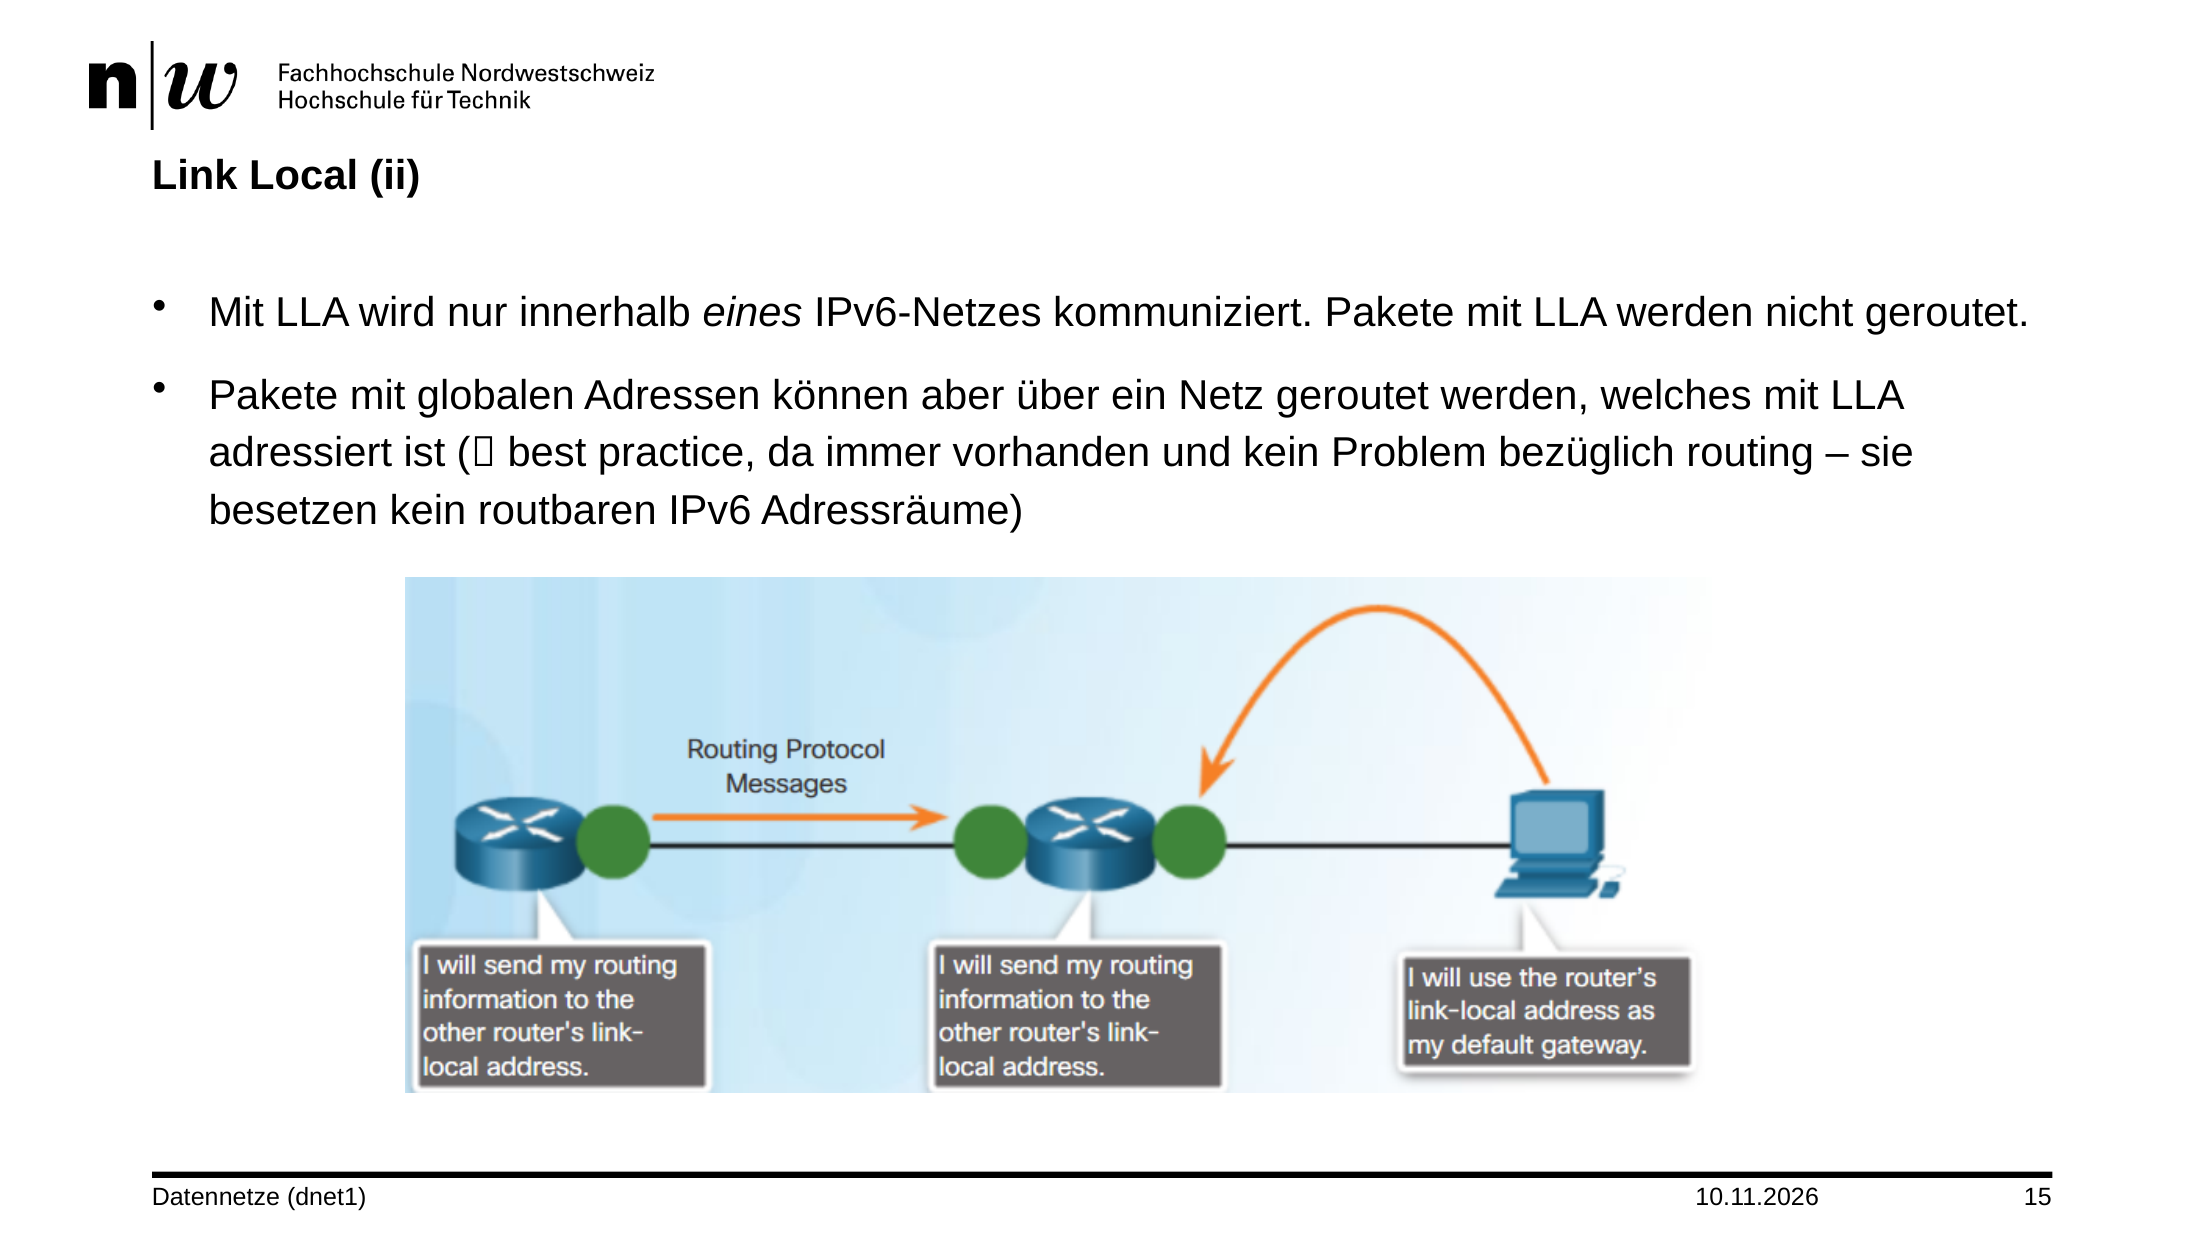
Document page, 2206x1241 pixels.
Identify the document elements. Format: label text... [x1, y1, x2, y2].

list Mit LLA wird nur innerhalb eines IPv6-Netzes kommuniziert. Pakete mit LLA werden nicht geroutet. Pakete mit globalen Adressen können aber über ein Netz geroutet werden, welches mit LLA adressiert ist ( best practice, da immer vorhanden und kein Problem bezüglich routing – sie besetzen kein routbaren IPv6 Adressräume) [152, 277, 2053, 1093]
title Link Local (ii) [151, 147, 2052, 207]
picture [405, 576, 1713, 1093]
footer Datennetze (dnet1) [151, 1180, 1696, 1211]
slide_number 15 [1873, 1180, 2052, 1211]
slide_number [1696, 1180, 1873, 1211]
picture [89, 41, 654, 130]
